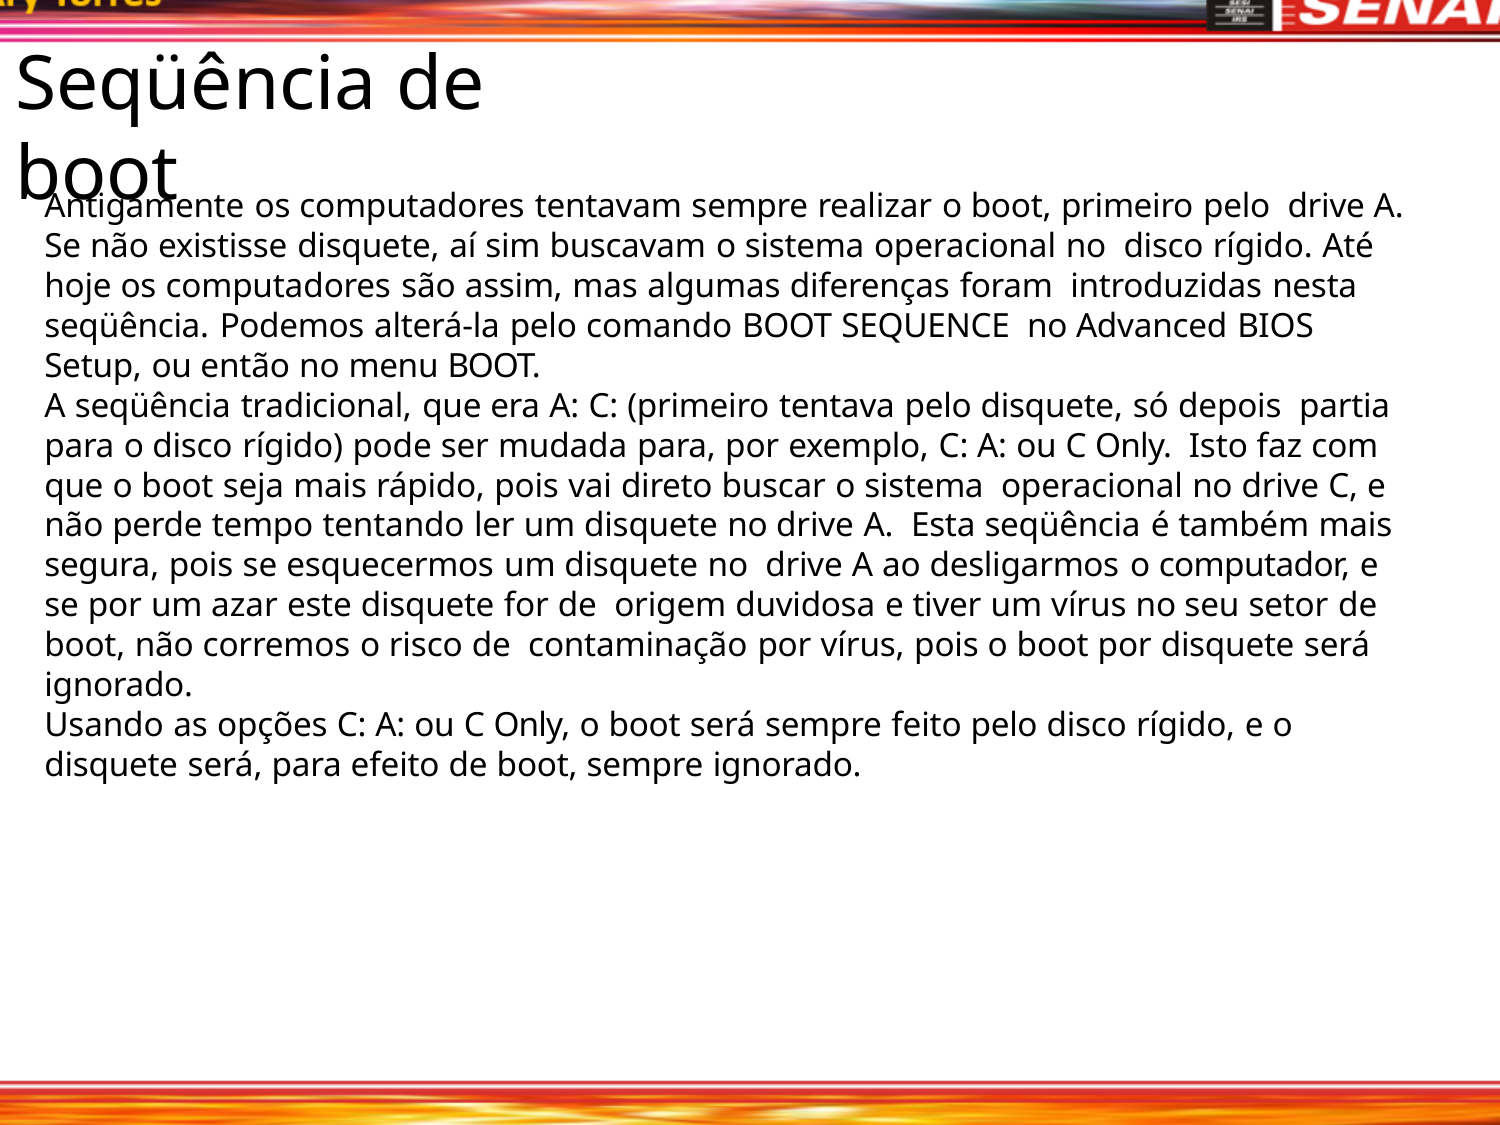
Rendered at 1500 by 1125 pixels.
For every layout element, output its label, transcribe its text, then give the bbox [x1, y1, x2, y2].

title Seqüência de boot [12, 32, 643, 223]
picture [0, 0, 1500, 1125]
text_box Antigamente os computadores tentavam sempre realizar o boot, primeiro pelo drive A. Se não existisse disquete, aí sim buscavam o sistema operacional no disco rígido. Até hoje os computadores são assim, mas algumas diferenças foram introduzidas nesta seqüência. Podemos alterá-la pelo comando BOOT SEQUENCE no Advanced BIOS Setup, ou então no menu BOOT. A seqüência tradicional, que era A: C: (primeiro tentava pelo disquete, só depois partia para o disco rígido) pode ser mudada para, por exemplo, C: A: ou C Only. Isto faz com que o boot seja mais rápido, pois vai direto buscar o sistema operacional no drive C, e não perde tempo tentando ler um disquete no drive A. Esta seqüência é também mais segura, pois se esquecermos um disquete no drive A ao desligarmos o computador, e se por um azar este disquete for de origem duvidosa e tiver um vírus no seu setor de boot, não corremos o risco de contaminação por vírus, pois o boot por disquete será ignorado. Usando as opções C: A: ou C Only, o boot será sempre feito pelo disco rígido, e o disquete será, para efeito de boot, sempre ignorado. [42, 182, 1419, 784]
